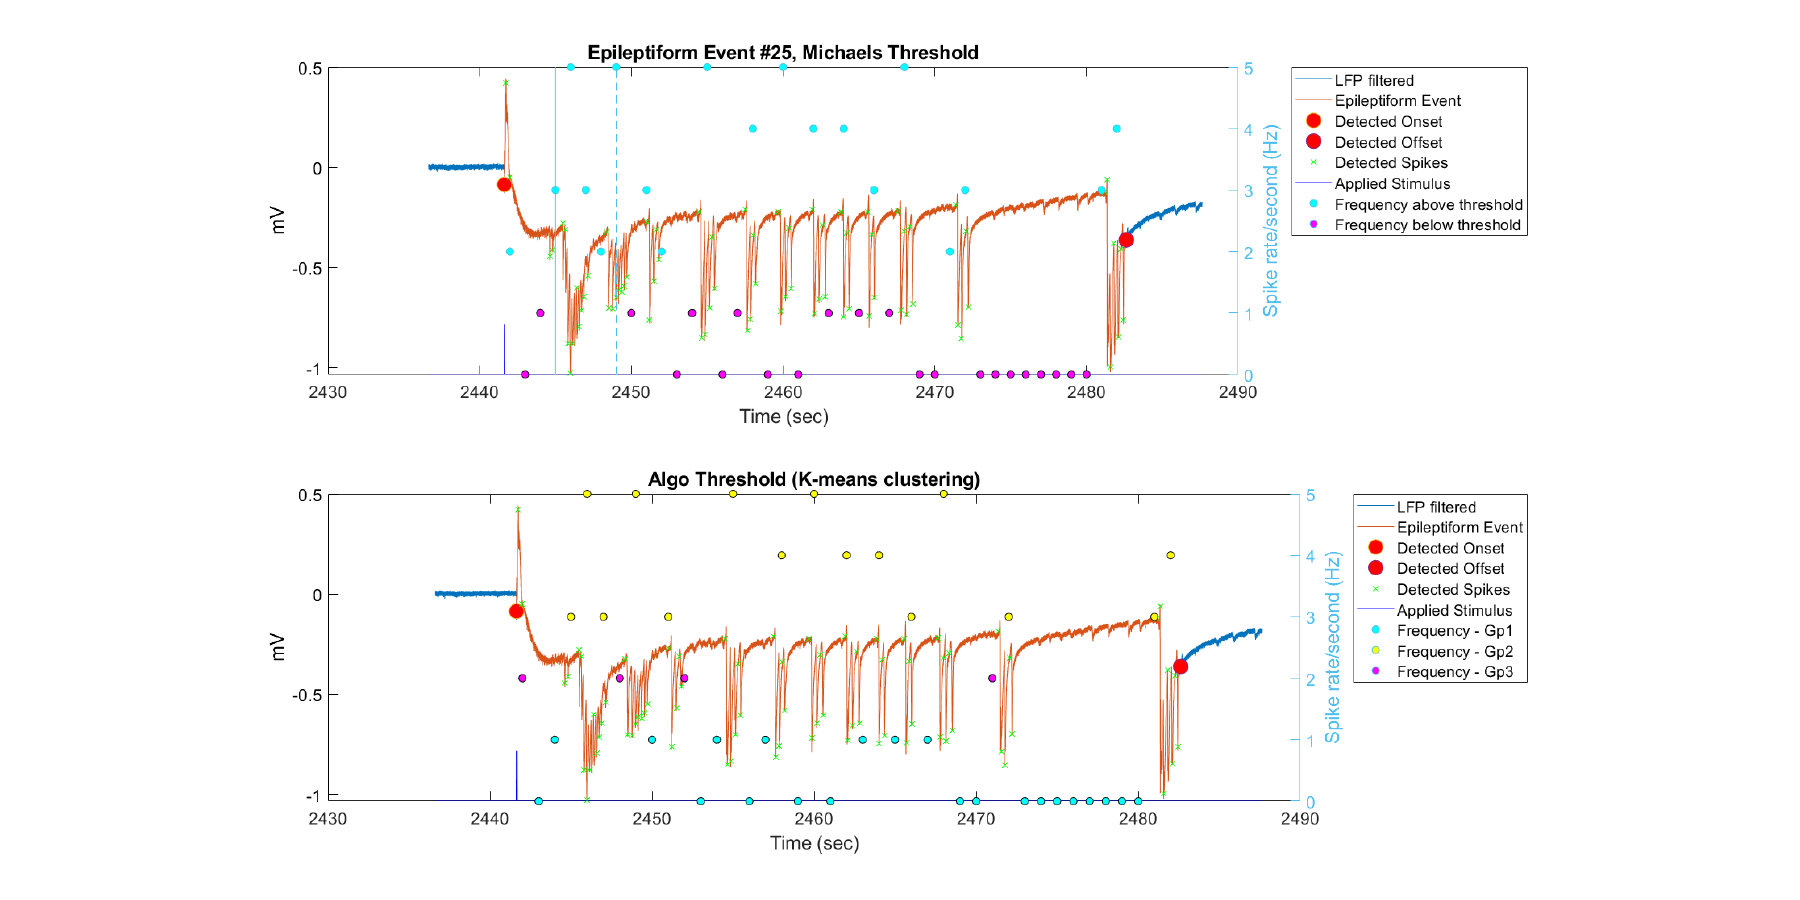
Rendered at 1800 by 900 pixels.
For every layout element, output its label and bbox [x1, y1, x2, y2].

picture [126, 0, 1674, 900]
